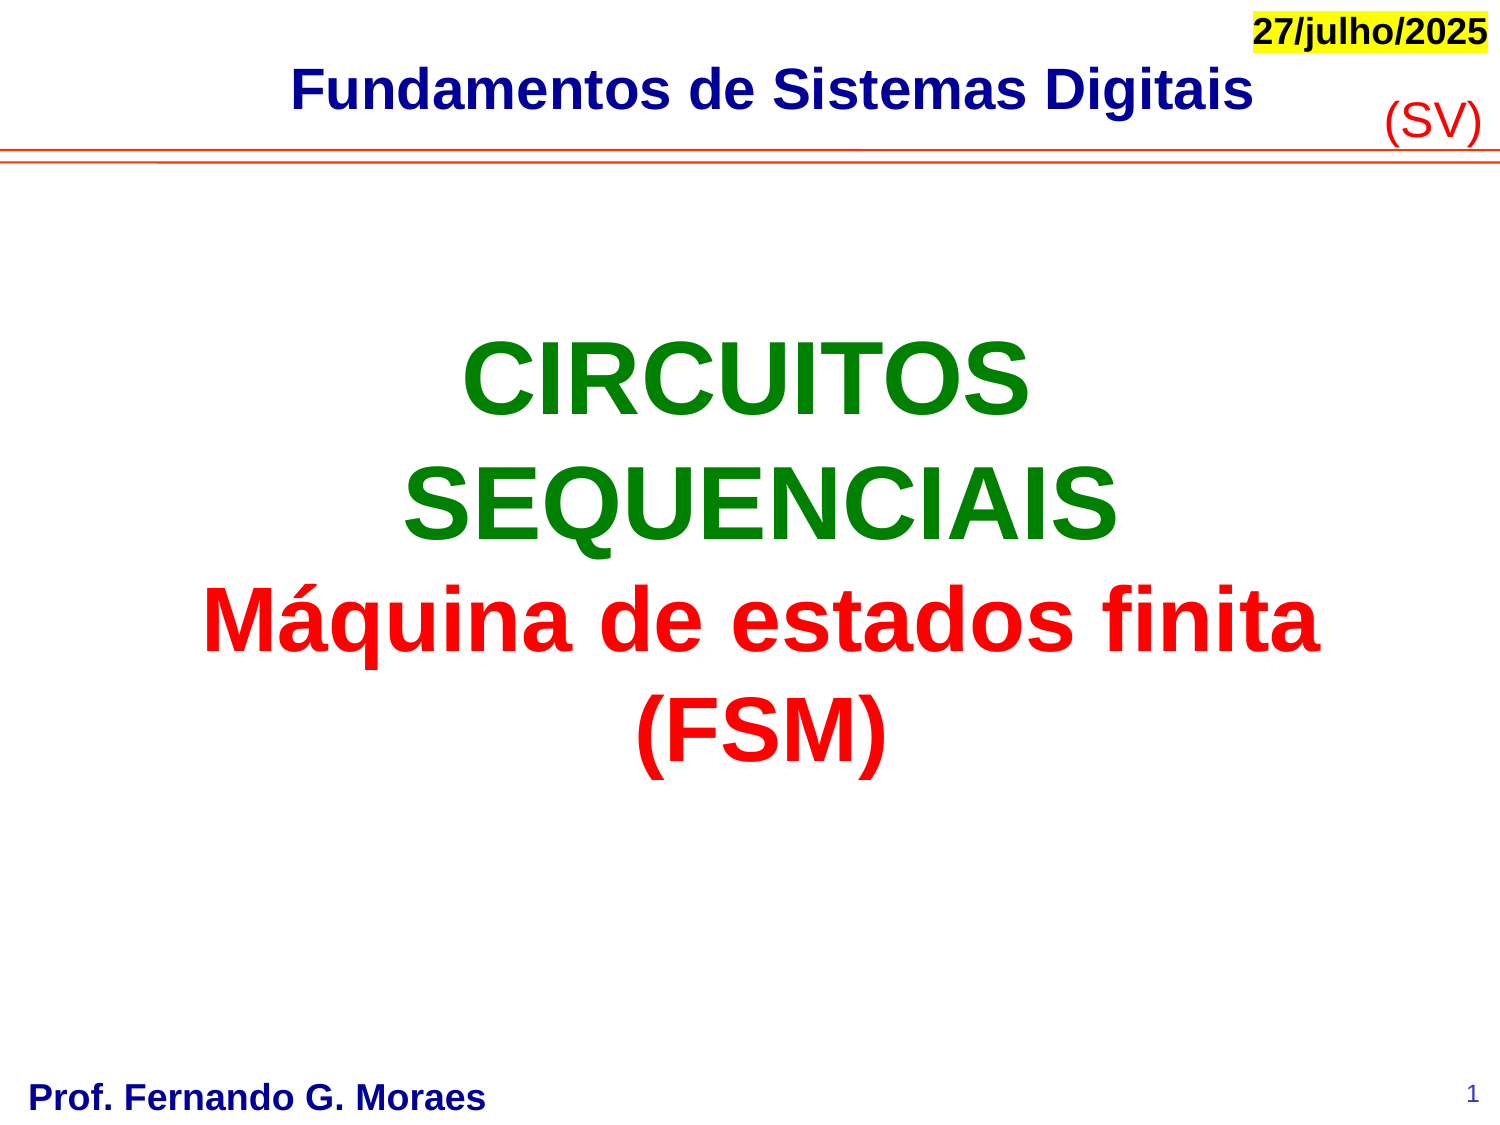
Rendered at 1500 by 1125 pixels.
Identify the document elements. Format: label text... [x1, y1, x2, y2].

title CIRCUITOS SEQUENCIAIS Máquina de estados finita (FSM) [124, 616, 1400, 804]
text_box [112, 1024, 425, 1100]
text_box 27/julho/2025 [1144, 0, 1500, 60]
text_box (SV) [1368, 79, 1500, 155]
